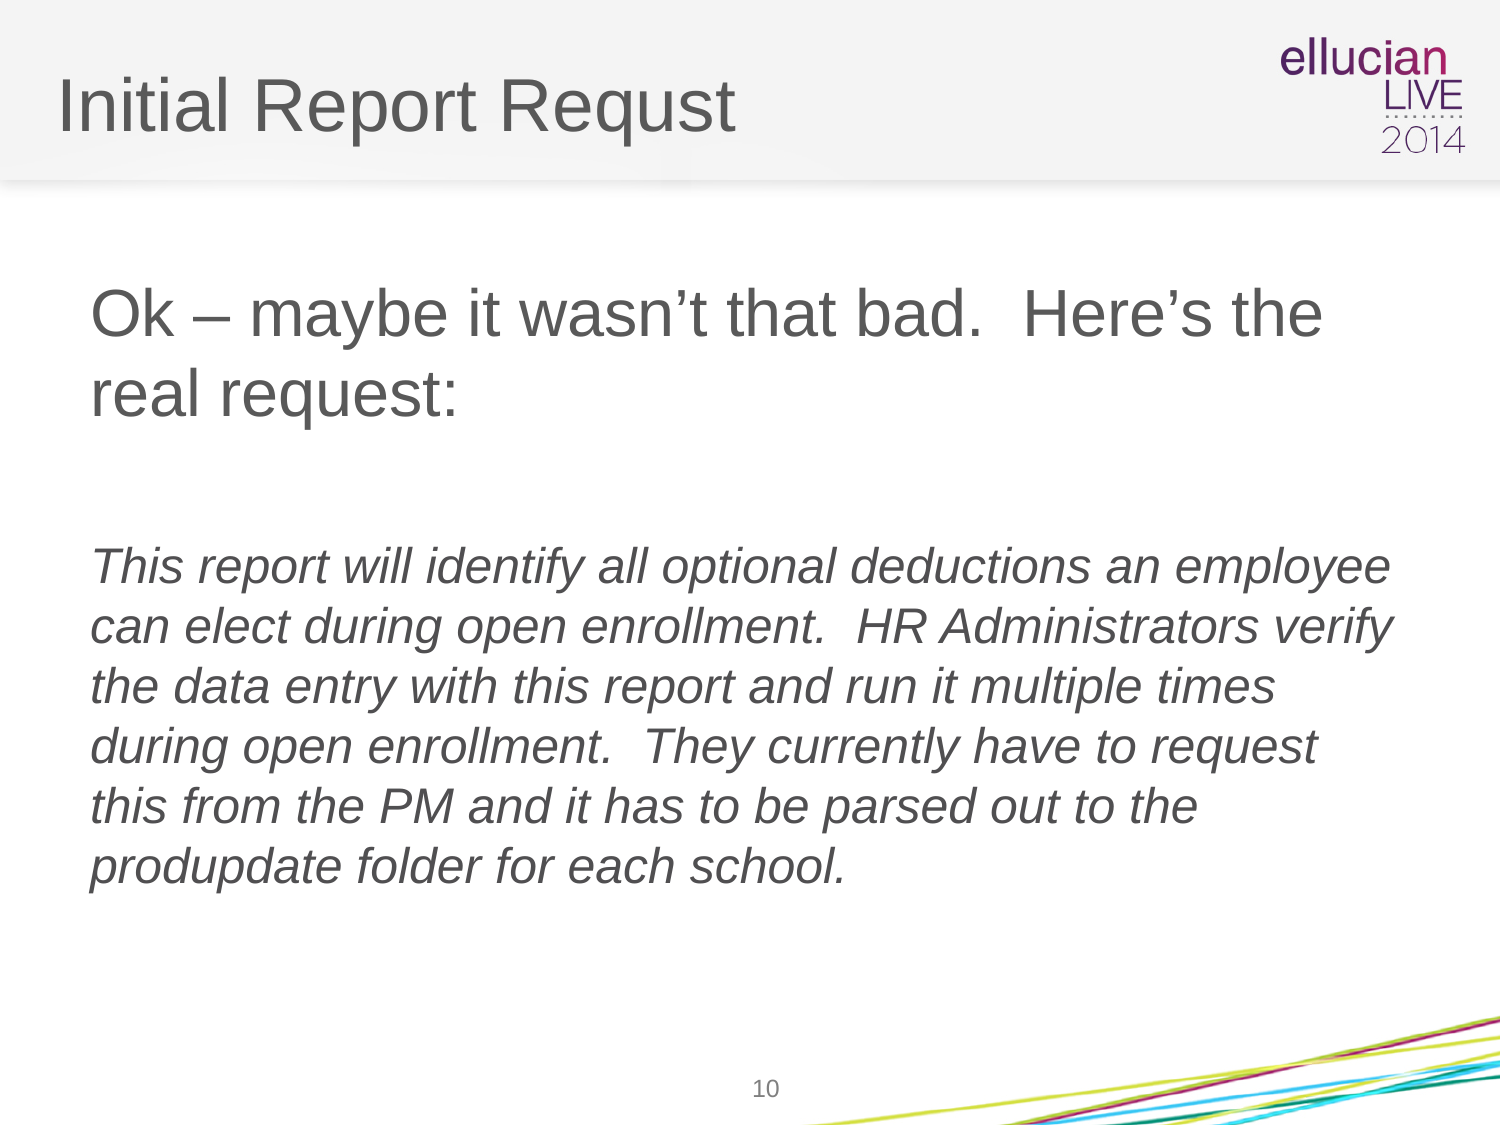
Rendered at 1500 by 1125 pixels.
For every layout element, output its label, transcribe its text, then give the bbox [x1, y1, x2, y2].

slide_number 10 [591, 1065, 942, 1125]
title Initial Report Requst [41, 37, 1463, 165]
list Ok – maybe it wasn’t that bad. Here’s the real request: This report will identify all optional deductions an employee can elect during open enrollment. HR Administrators verify the data entry with this report and run it multiple times during open enrollment. They currently have to request this from the PM and it has to be parsed out to the produpdate folder for each school. [75, 262, 1425, 1005]
picture [0, 0, 1500, 1125]
